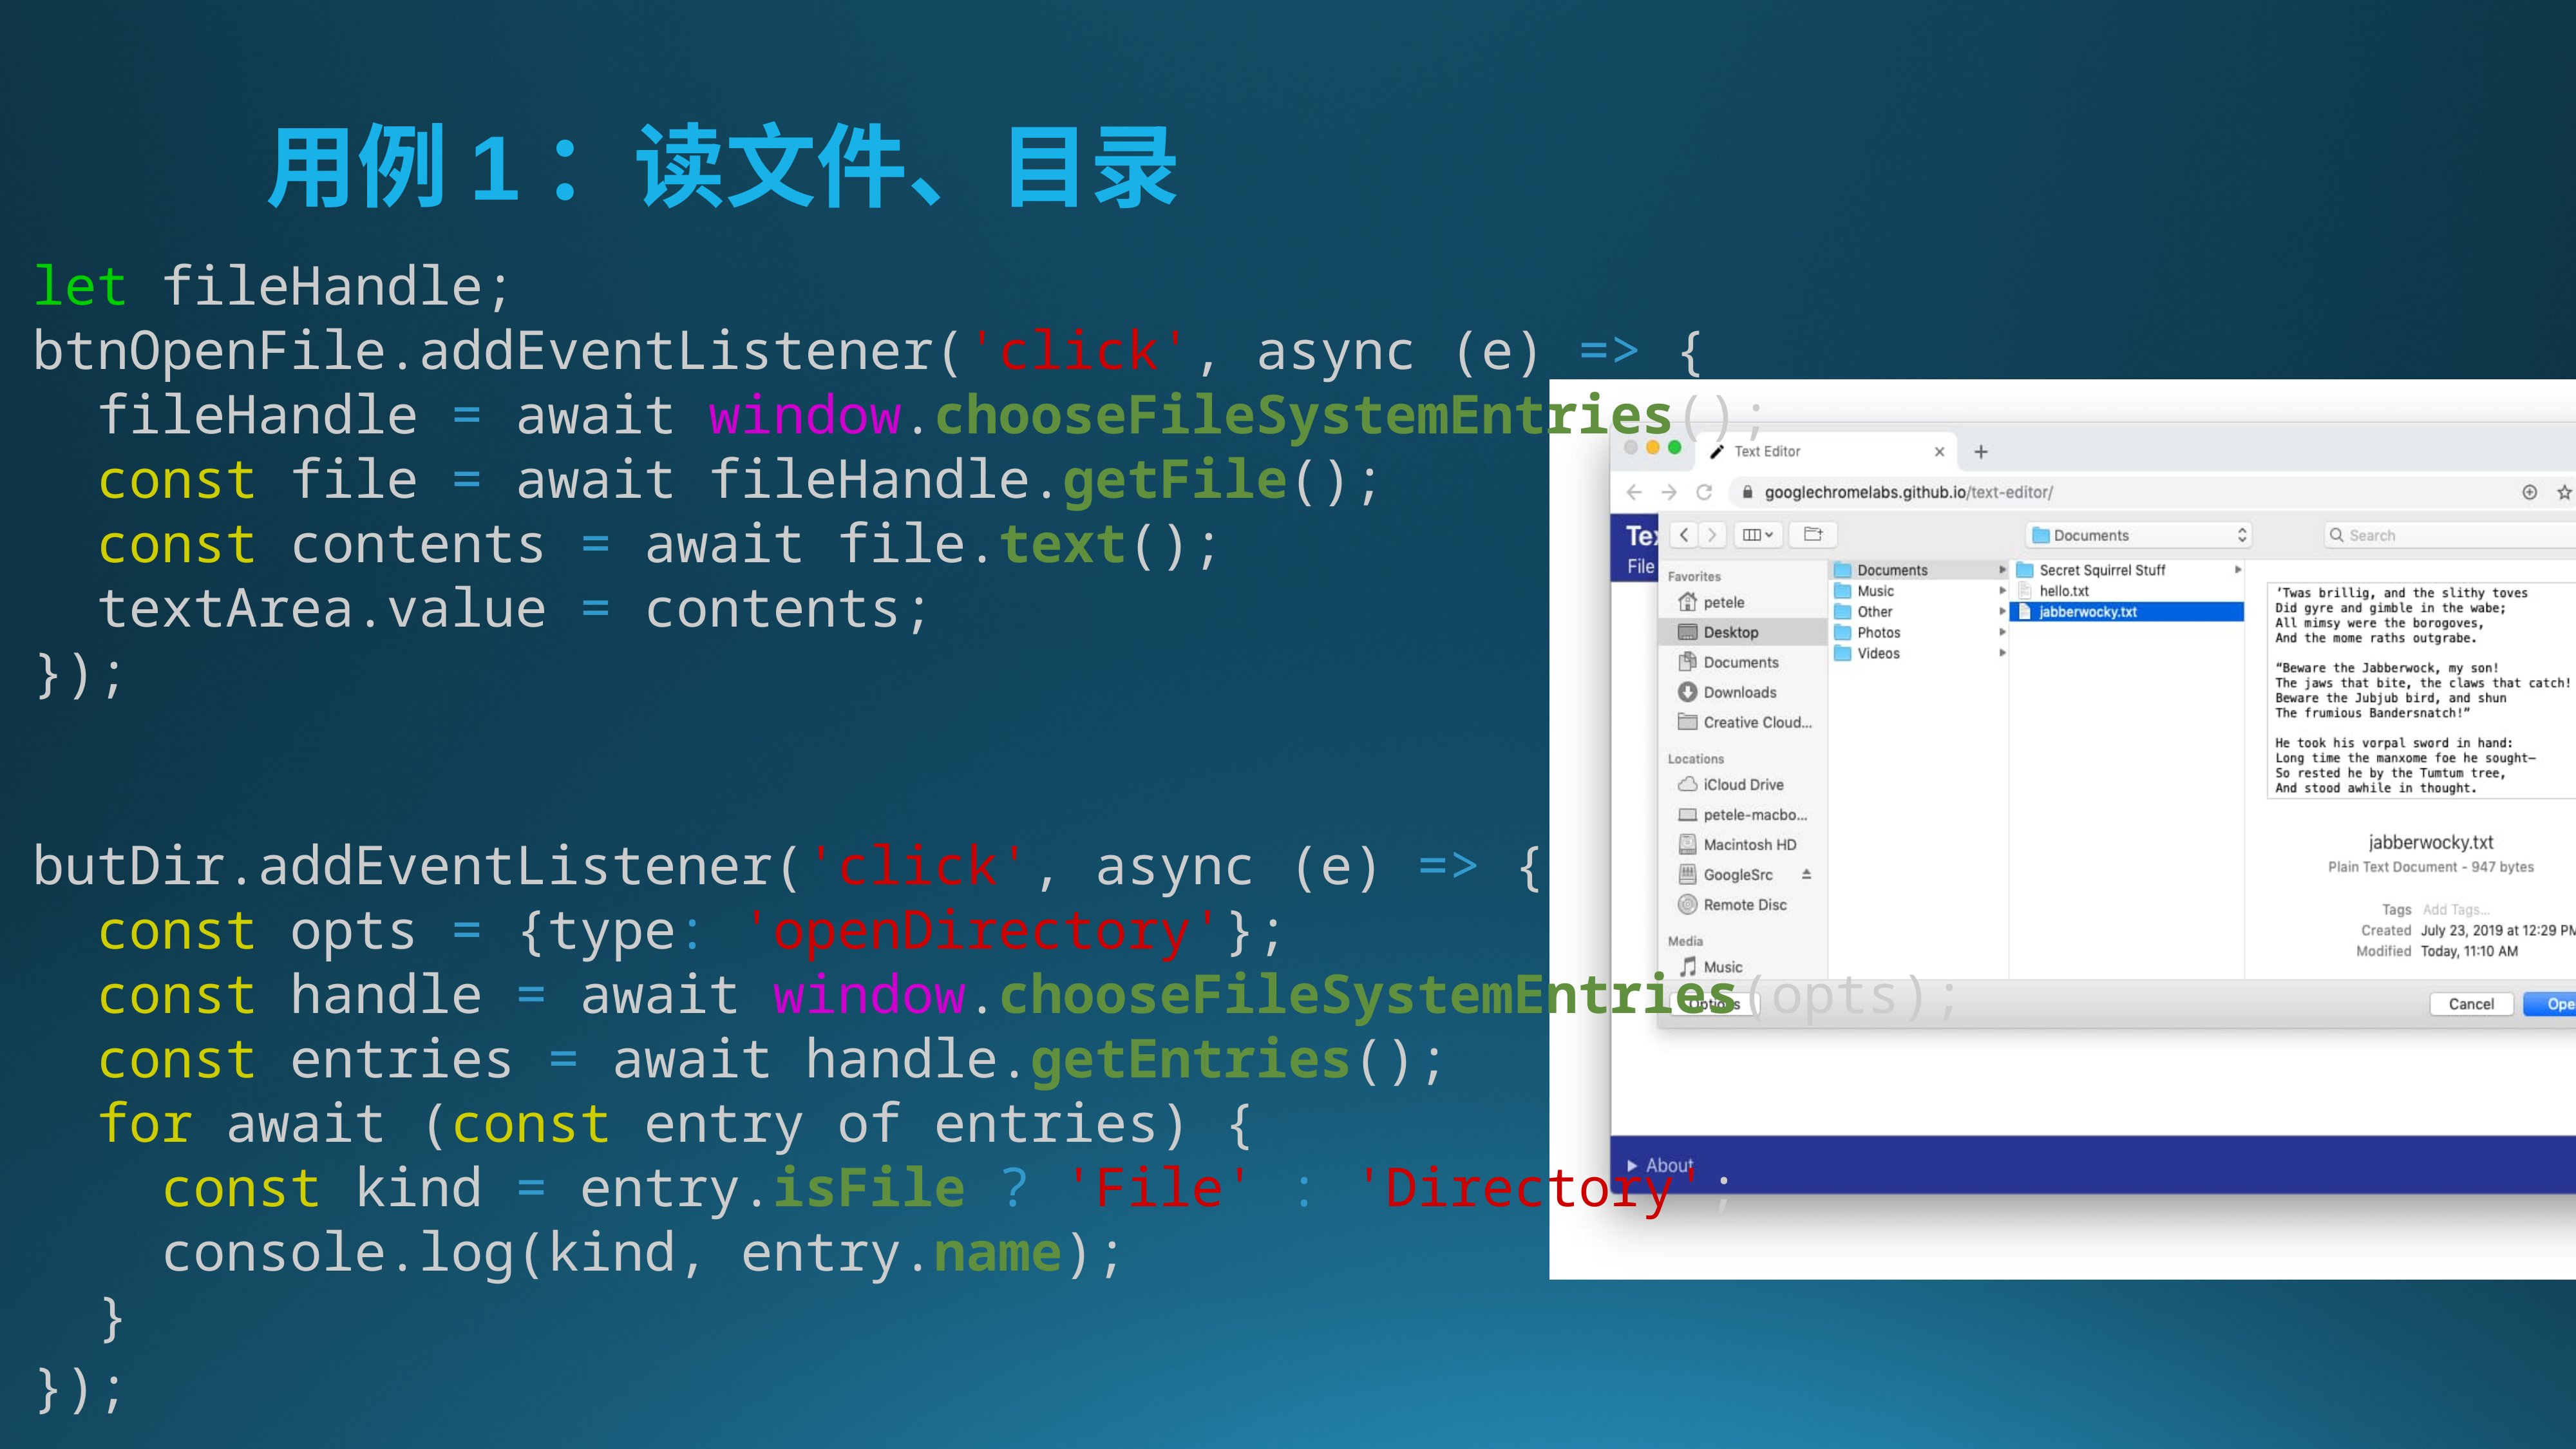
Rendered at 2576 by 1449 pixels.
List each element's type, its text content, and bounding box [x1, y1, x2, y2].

text_box let fileHandle; btnOpenFile.addEventListener('click', async (e) => { fileHandle = await window.chooseFileSystemEntries(); const file = await fileHandle.getFile(); const contents = await file.text(); textArea.value = contents; }); butDir.addEventListener('click', async (e) => { const opts = {type: 'openDirectory'}; const handle = await window.chooseFileSystemEntries(opts); const entries = await handle.getEntries(); for await (const entry of entries) { const kind = entry.isFile ? 'File' : 'Directory'; console.log(kind, entry.name); } }); [23, 242, 2316, 1449]
picture [0, 0, 2576, 1449]
title 用例1：读文件、目录 [260, 103, 2316, 242]
